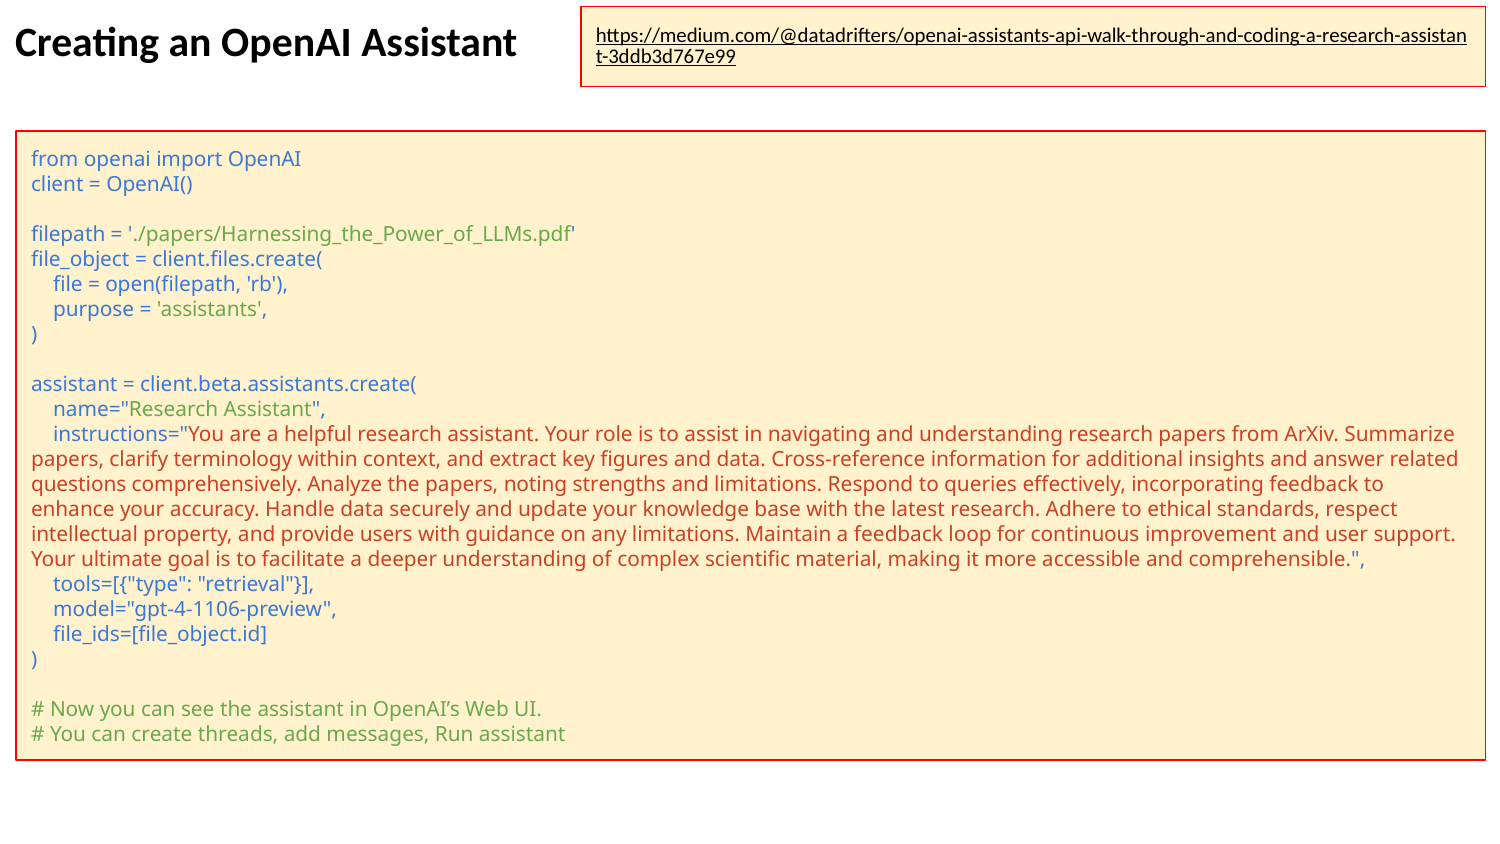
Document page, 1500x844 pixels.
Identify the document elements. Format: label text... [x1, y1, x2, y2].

text_box https://medium.com/@datadrifters/openai-assistants-api-walk-through-and-coding-a-research-assistant-3ddb3d767e99 [580, 6, 1486, 87]
text_box from openai import OpenAI client = OpenAI() filepath = './papers/Harnessing_the_Power_of_LLMs.pdf' file_object = client.files.create( file = open(filepath, 'rb'), purpose = 'assistants', ) assistant = client.beta.assistants.create( name="Research Assistant", instructions="You are a helpful research assistant. Your role is to assist in navigating and understanding research papers from ArXiv. Summarize papers, clarify terminology within context, and extract key figures and data. Cross-reference information for additional insights and answer related questions comprehensively. Analyze the papers, noting strengths and limitations. Respond to queries effectively, incorporating feedback to enhance your accuracy. Handle data securely and update your knowledge base with the latest research. Adhere to ethical standards, respect intellectual property, and provide users with guidance on any limitations. Maintain a feedback loop for continuous improvement and user support. Your ultimate goal is to facilitate a deeper understanding of complex scientific material, making it more accessible and comprehensible.", tools=[{"type": "retrieval"}], model="gpt-4-1106-preview", file_ids=[file_object.id] ) # Now you can see the assistant in OpenAI’s Web UI. # You can create threads, add messages, Run assistant [16, 130, 1486, 761]
text_box Creating an OpenAI Assistant [0, 0, 688, 80]
